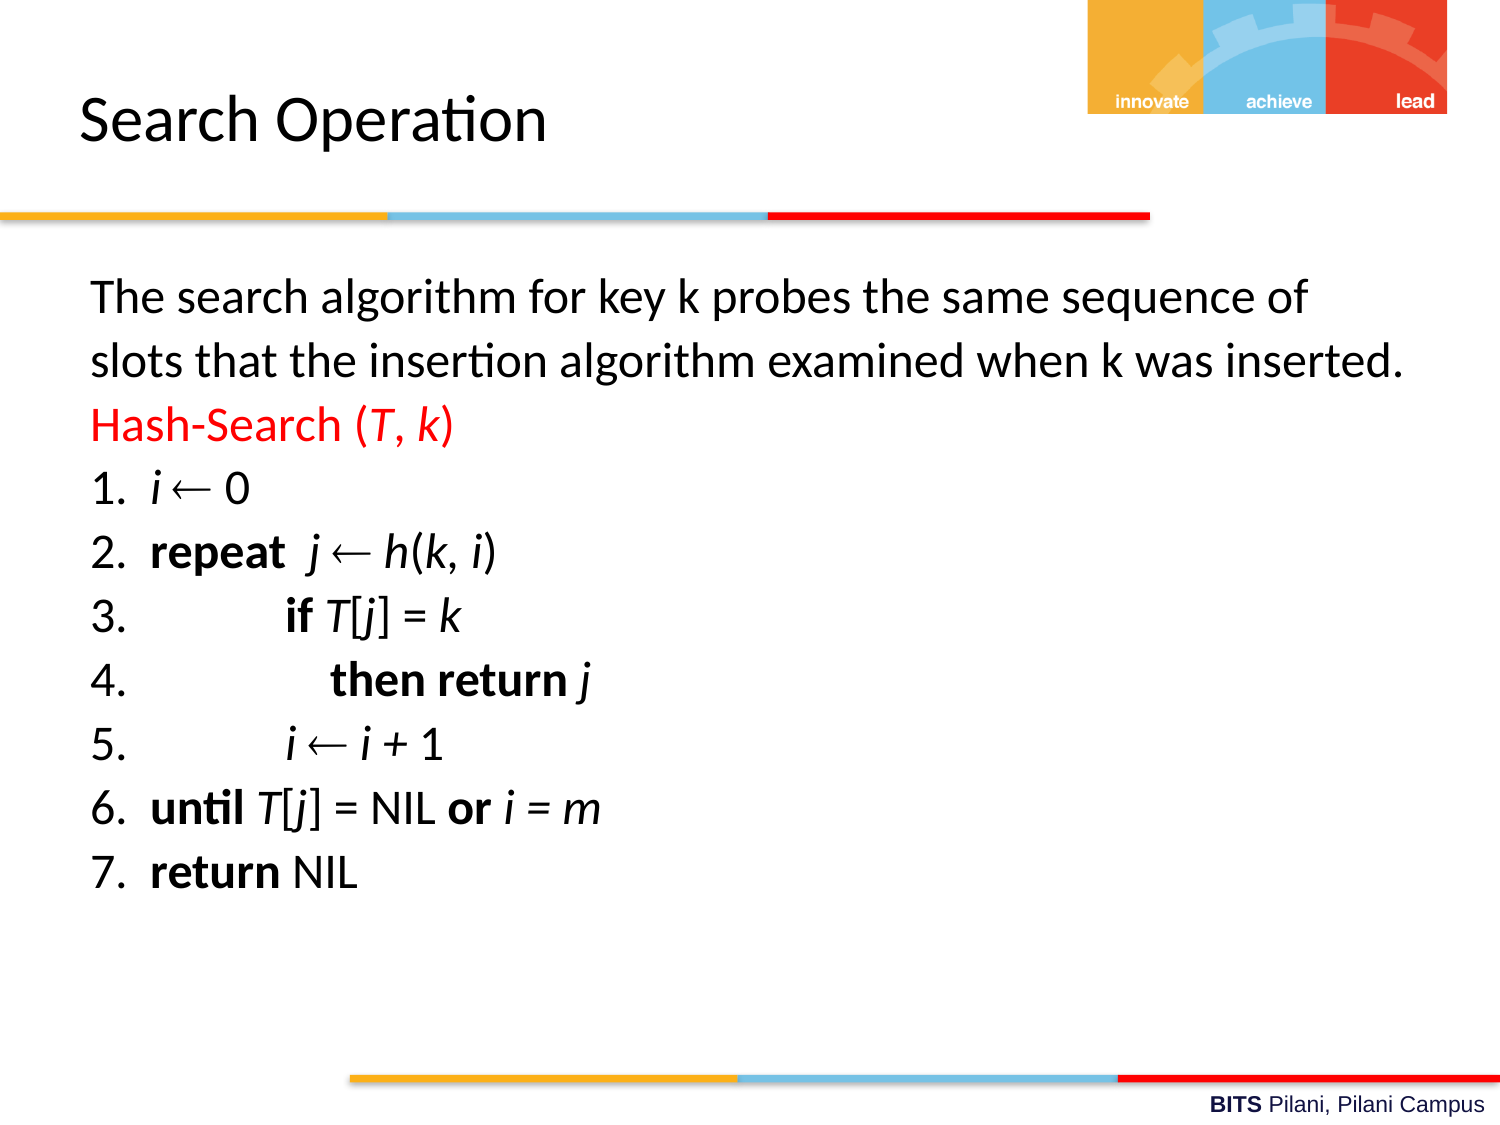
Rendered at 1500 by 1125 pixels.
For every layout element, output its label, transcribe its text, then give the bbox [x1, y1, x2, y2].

picture [1087, 0, 1448, 114]
list The search algorithm for key k probes the same sequence of slots that the insertion algorithm examined when k was inserted. Hash-Search (T, k) 1. i  0 2. repeat j  h(k, i) 3. if T[j] = k 4. then return j 5. i  i + 1 6. until T[j] = NIL or i = m 7. return NIL [75, 262, 1425, 1005]
title Search Operation [64, 45, 1069, 185]
